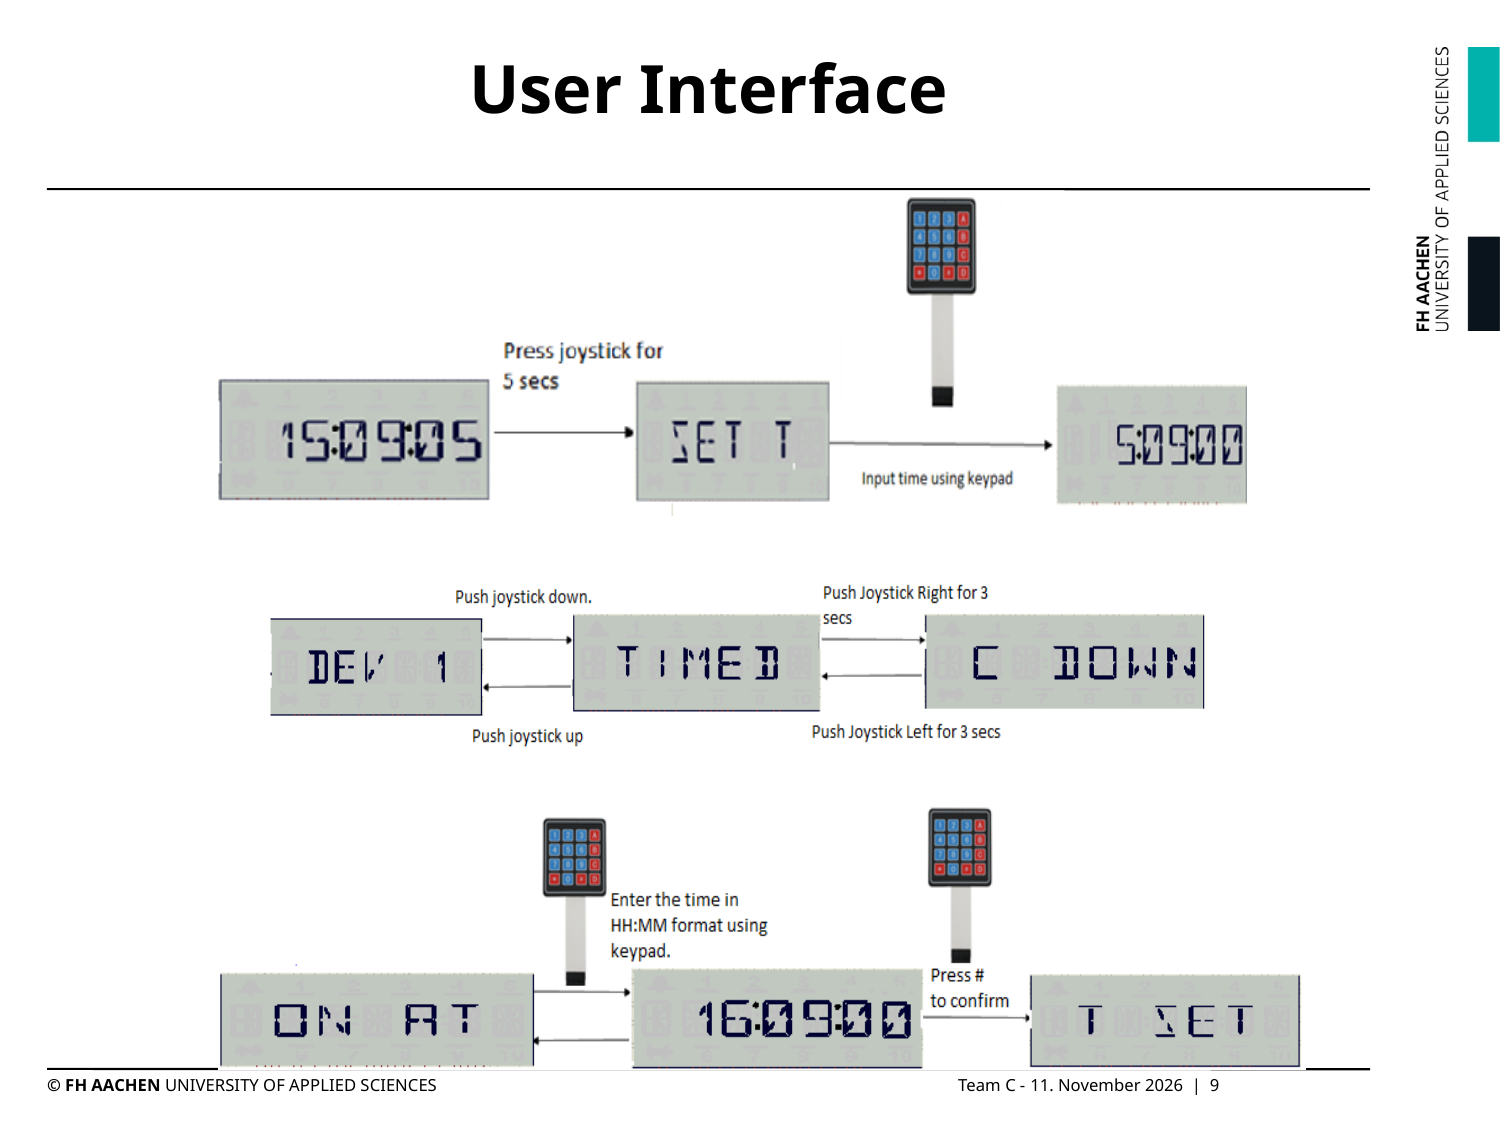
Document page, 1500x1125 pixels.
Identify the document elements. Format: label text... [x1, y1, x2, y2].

picture [1404, 47, 1500, 331]
picture [218, 798, 1306, 1070]
picture [265, 573, 1211, 752]
picture [218, 196, 1247, 516]
title User Interface [47, 47, 1371, 166]
